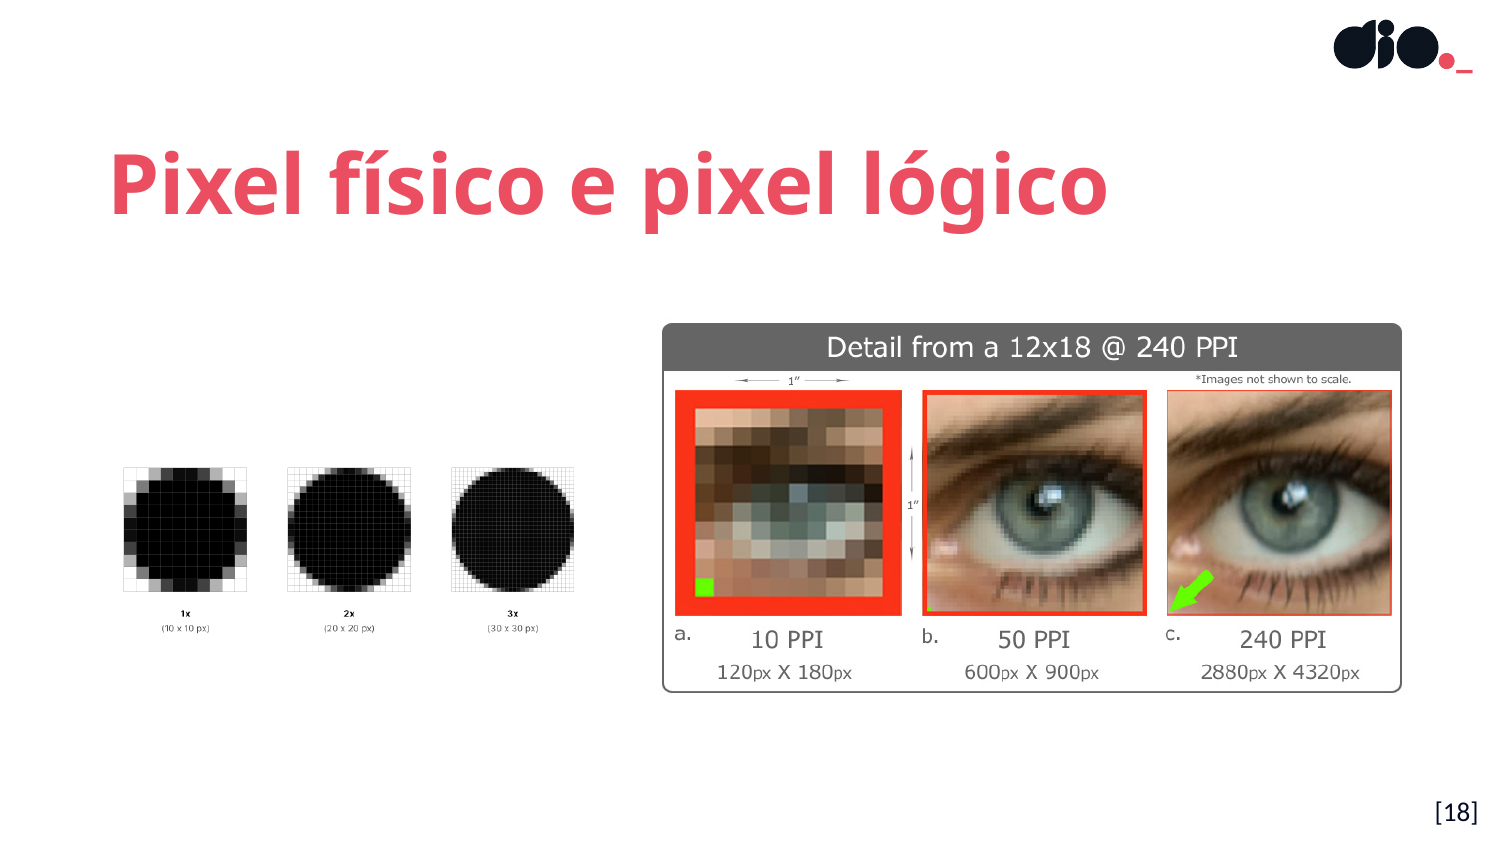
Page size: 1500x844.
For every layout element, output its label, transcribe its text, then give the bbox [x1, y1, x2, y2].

picture [658, 317, 1409, 697]
slide_number [18] [1403, 779, 1494, 844]
text_box Pixel físico e pixel lógico [92, 104, 1408, 243]
picture [123, 467, 574, 635]
picture [1333, 19, 1473, 74]
